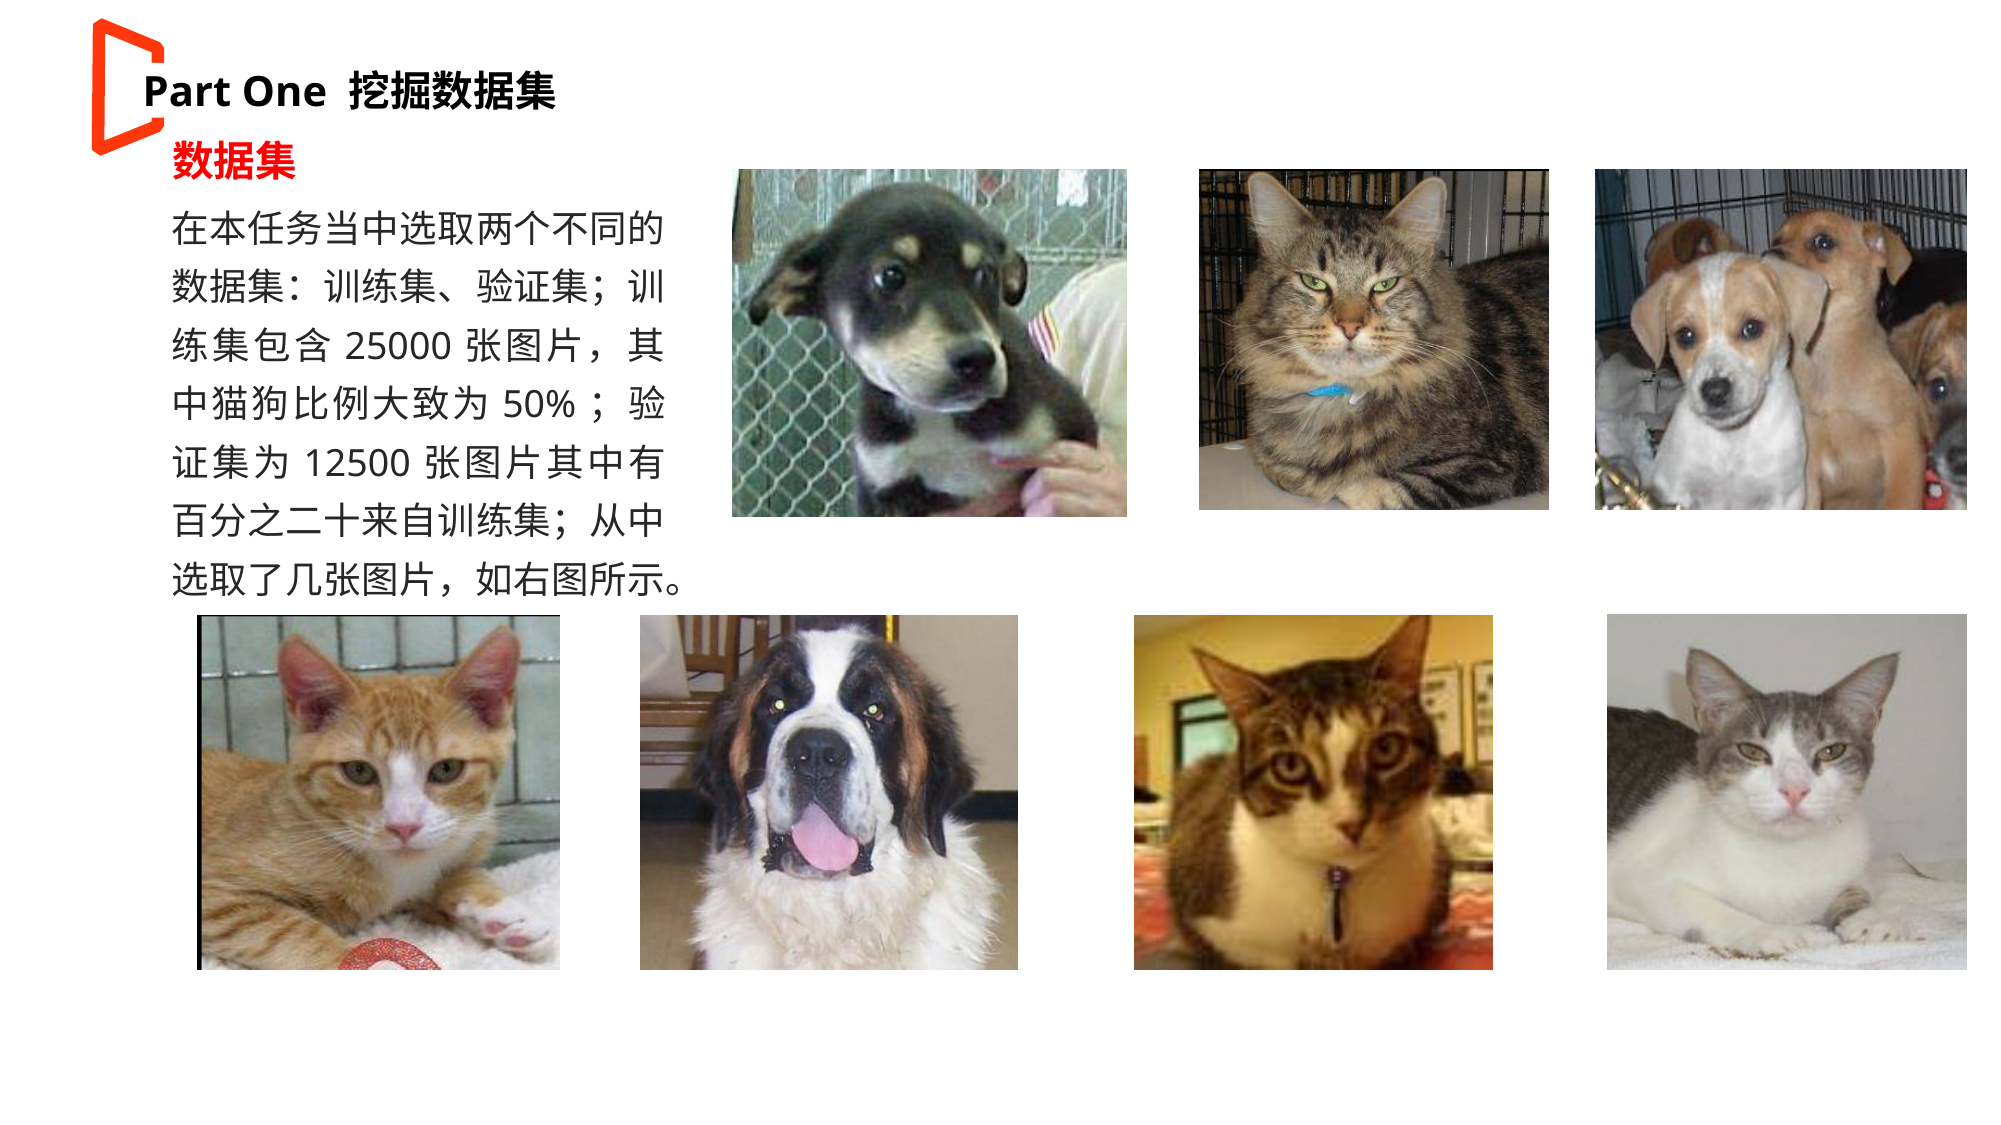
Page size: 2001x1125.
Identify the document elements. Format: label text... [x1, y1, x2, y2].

picture [732, 169, 1127, 517]
text_box 数据集 [157, 127, 313, 184]
picture [640, 615, 1018, 971]
picture [1595, 169, 1967, 510]
list Part One 挖掘数据集 [128, 62, 608, 118]
picture [1199, 169, 1549, 510]
picture [1607, 614, 1967, 970]
text_box 在本任务当中选取两个不同的数据集：训练集、验证集；训练集包含25000张图片，其中猫狗比例大致为50%；验证集为12500张图片其中有百分之二十来自训练集；从中选取了几张图片，如右图所示。 [156, 184, 681, 609]
picture [1134, 615, 1493, 971]
picture [197, 615, 560, 971]
